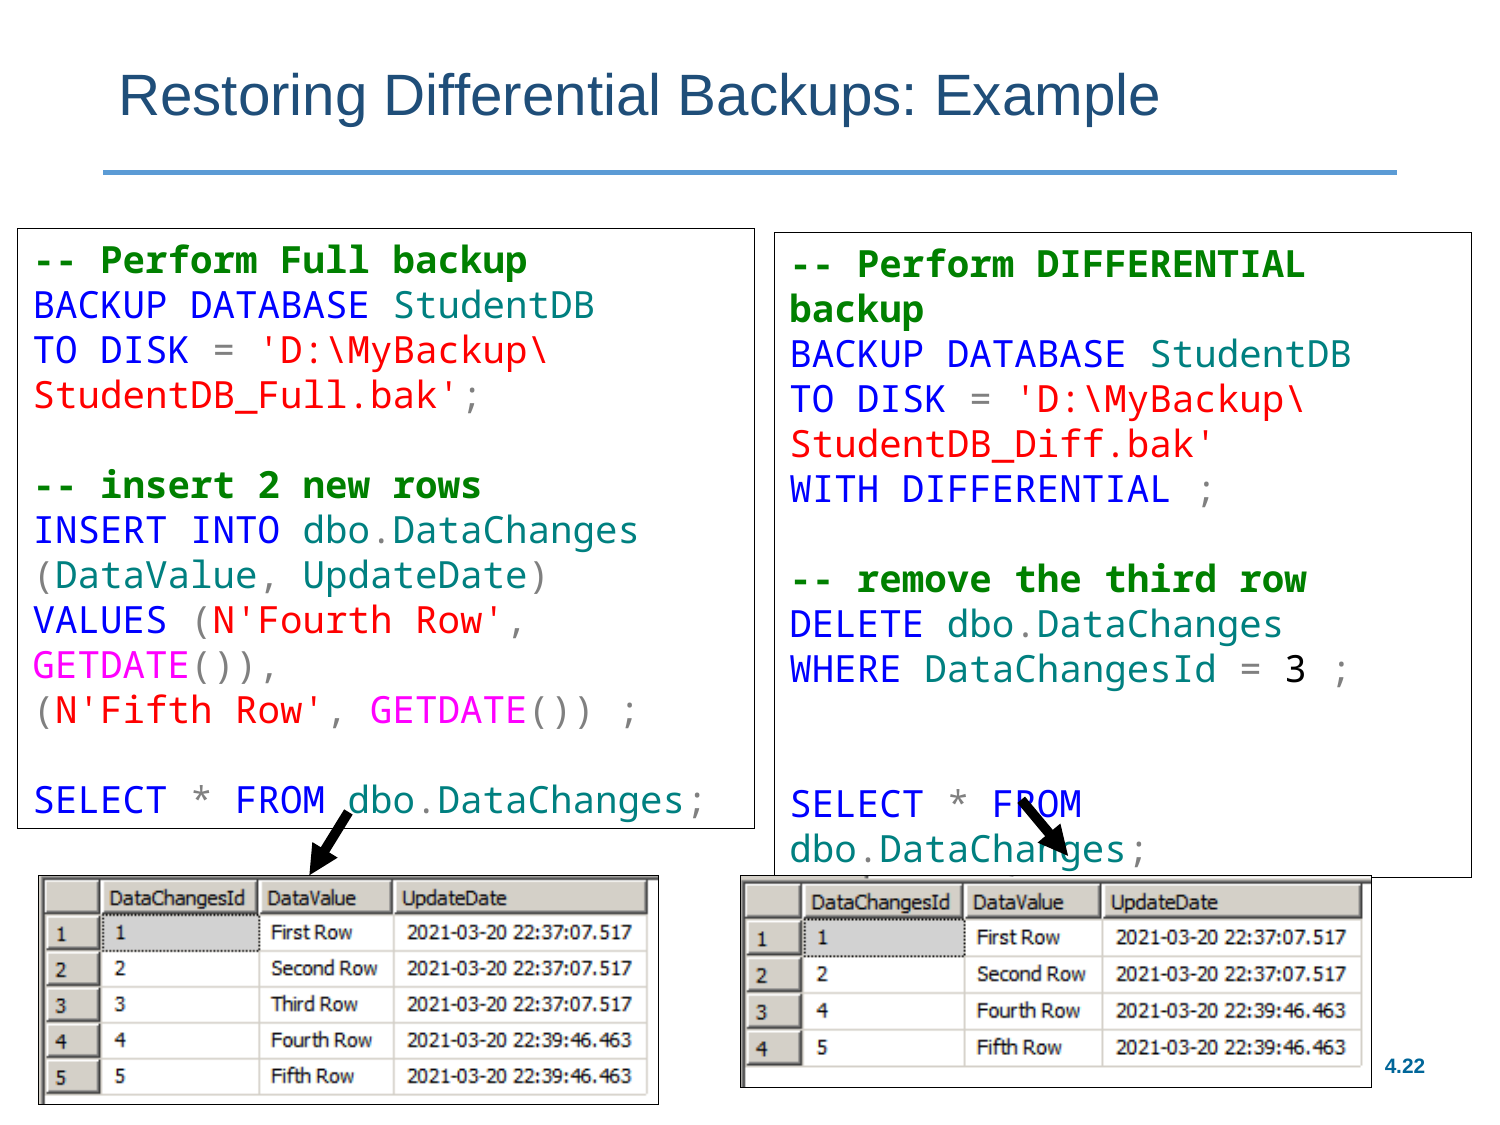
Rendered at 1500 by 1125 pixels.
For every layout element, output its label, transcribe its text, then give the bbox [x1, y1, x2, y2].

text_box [1021, 799, 1069, 856]
text_box -- Perform Full backup BACKUP DATABASE StudentDB TO DISK = 'D:\MyBackup\StudentDB_Full.bak'; -- insert 2 new rows INSERT INTO dbo.DataChanges (DataValue, UpdateDate) VALUES (N'Fourth Row', GETDATE()), (N'Fifth Row', GETDATE()) ; SELECT * FROM dbo.DataChanges; [17, 228, 755, 829]
text_box -- Perform DIFFERENTIAL backup BACKUP DATABASE StudentDB TO DISK = 'D:\MyBackup\StudentDB_Diff.bak' WITH DIFFERENTIAL ; -- remove the third row DELETE dbo.DataChanges WHERE DataChangesId = 3 ; SELECT * FROM dbo.DataChanges; [774, 232, 1472, 878]
title Restoring Differential Backups: Example [103, 35, 1397, 159]
picture [740, 875, 1372, 1088]
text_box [309, 811, 349, 876]
picture [37, 875, 659, 1105]
